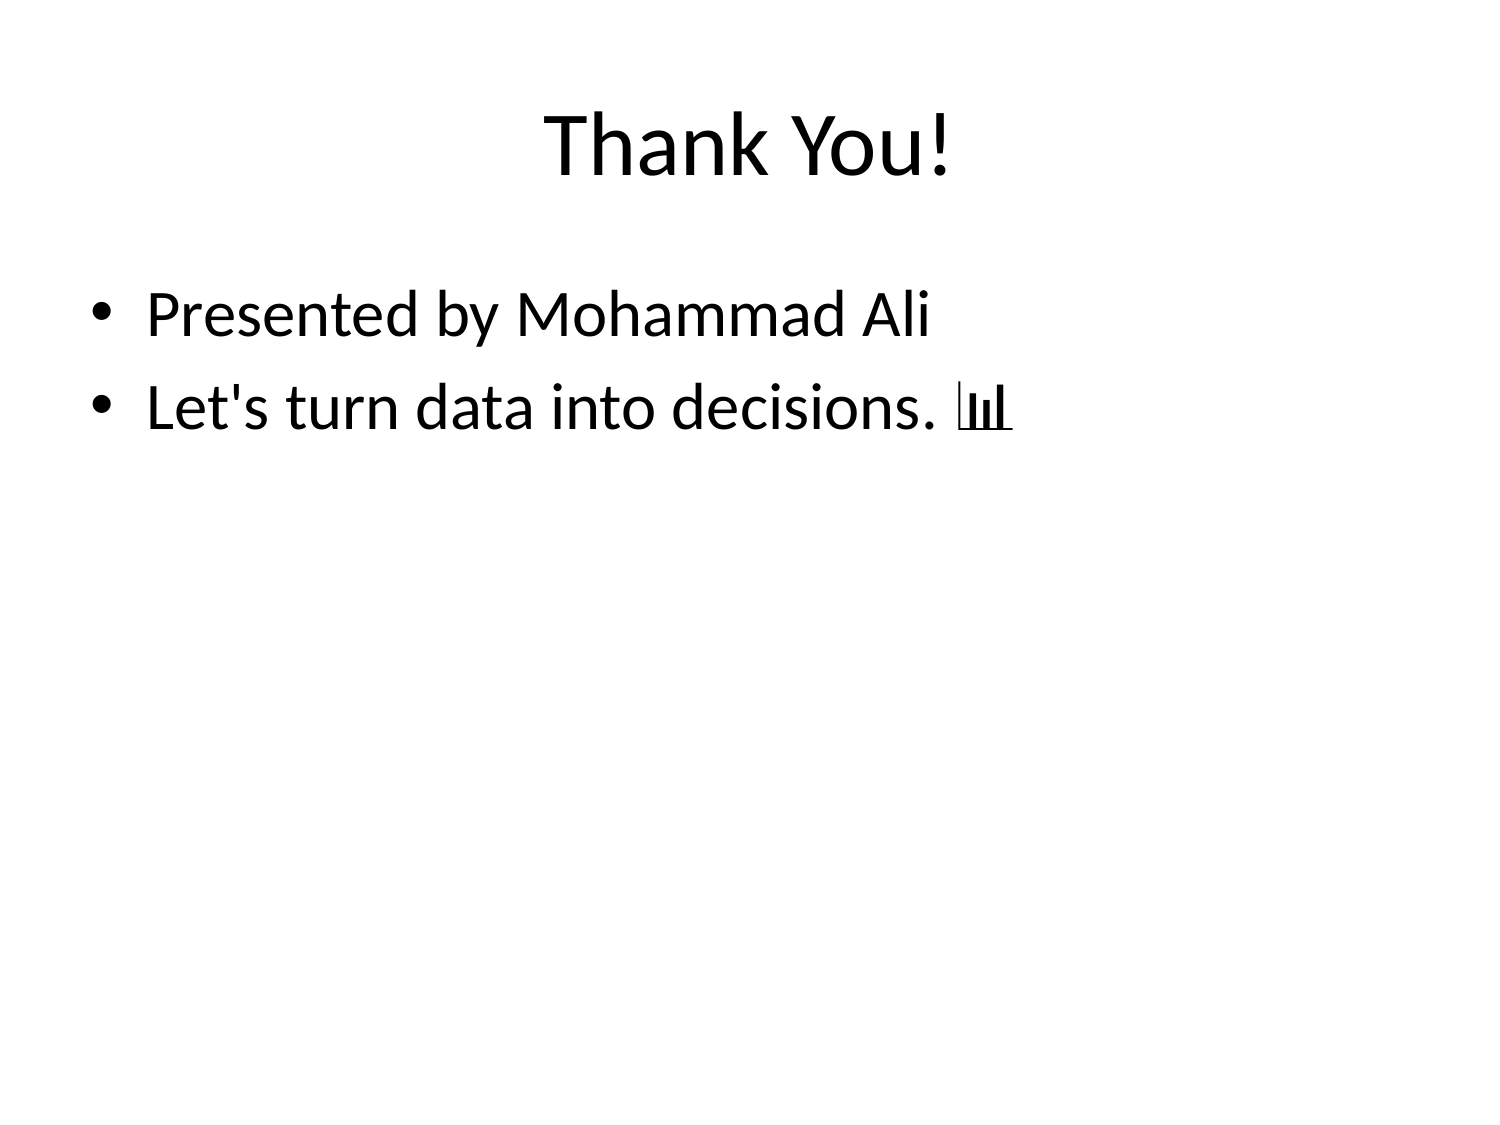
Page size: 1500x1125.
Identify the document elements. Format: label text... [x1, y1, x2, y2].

title Thank You! [75, 45, 1425, 233]
list Presented by Mohammad Ali Let's turn data into decisions. 📊 [75, 262, 1425, 1005]
